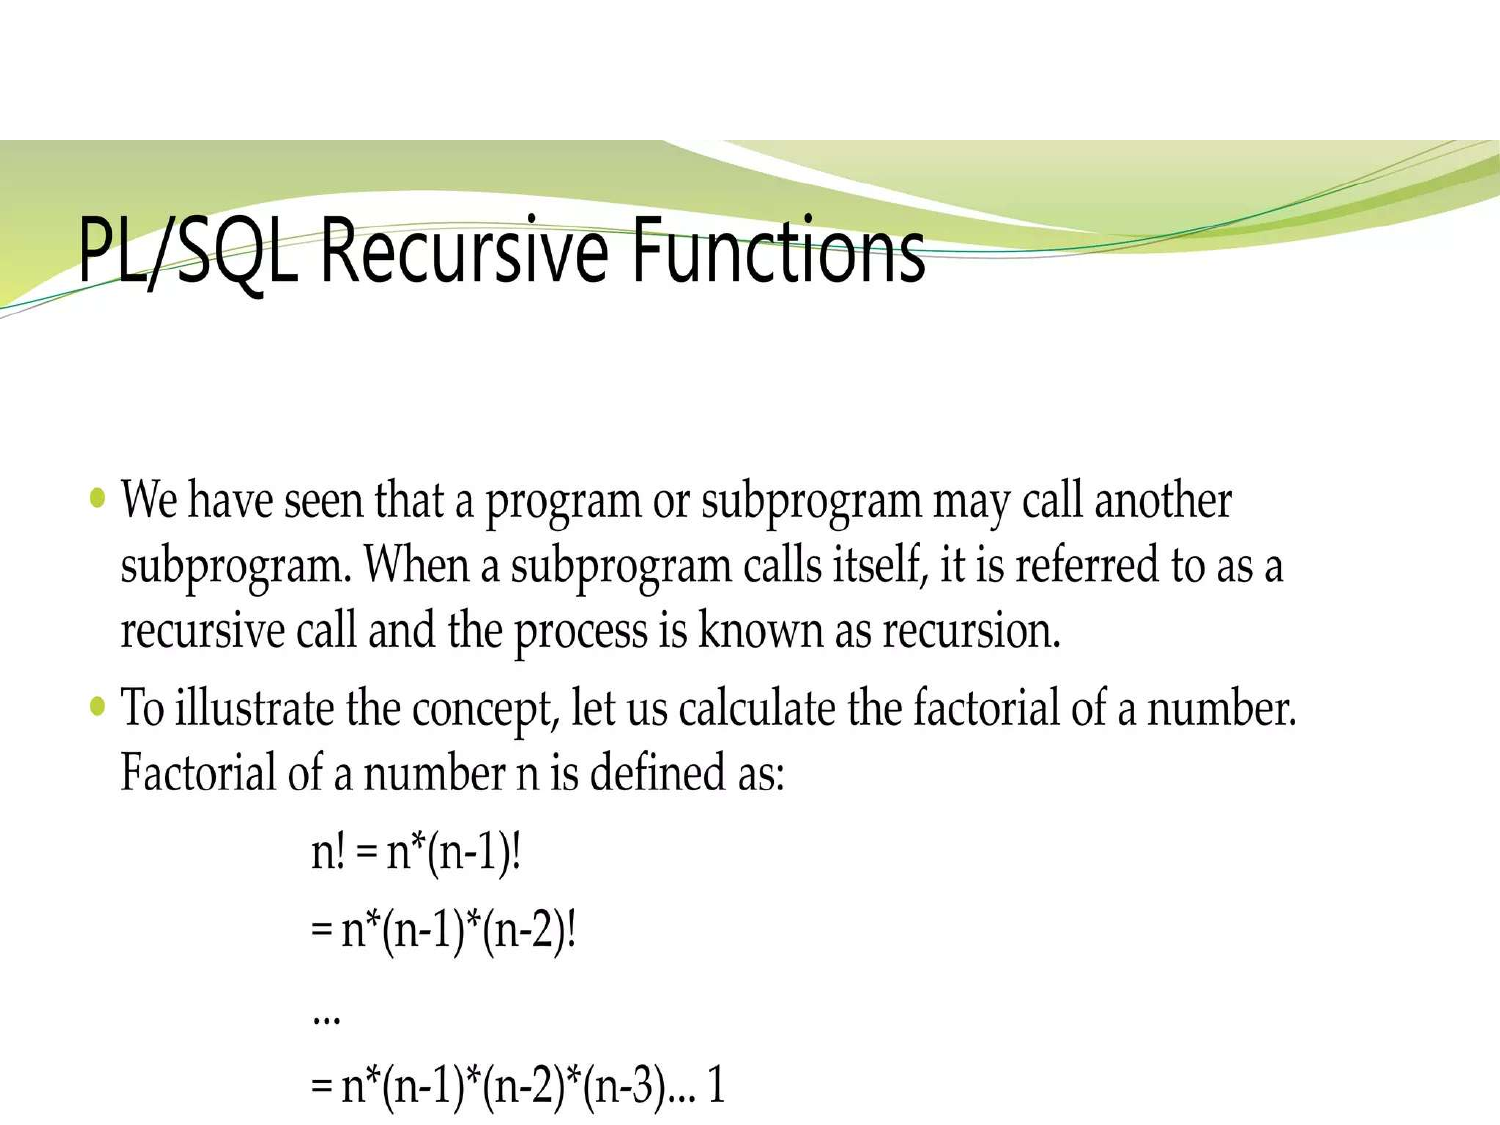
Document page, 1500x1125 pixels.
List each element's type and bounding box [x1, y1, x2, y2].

picture [0, 140, 1500, 1125]
